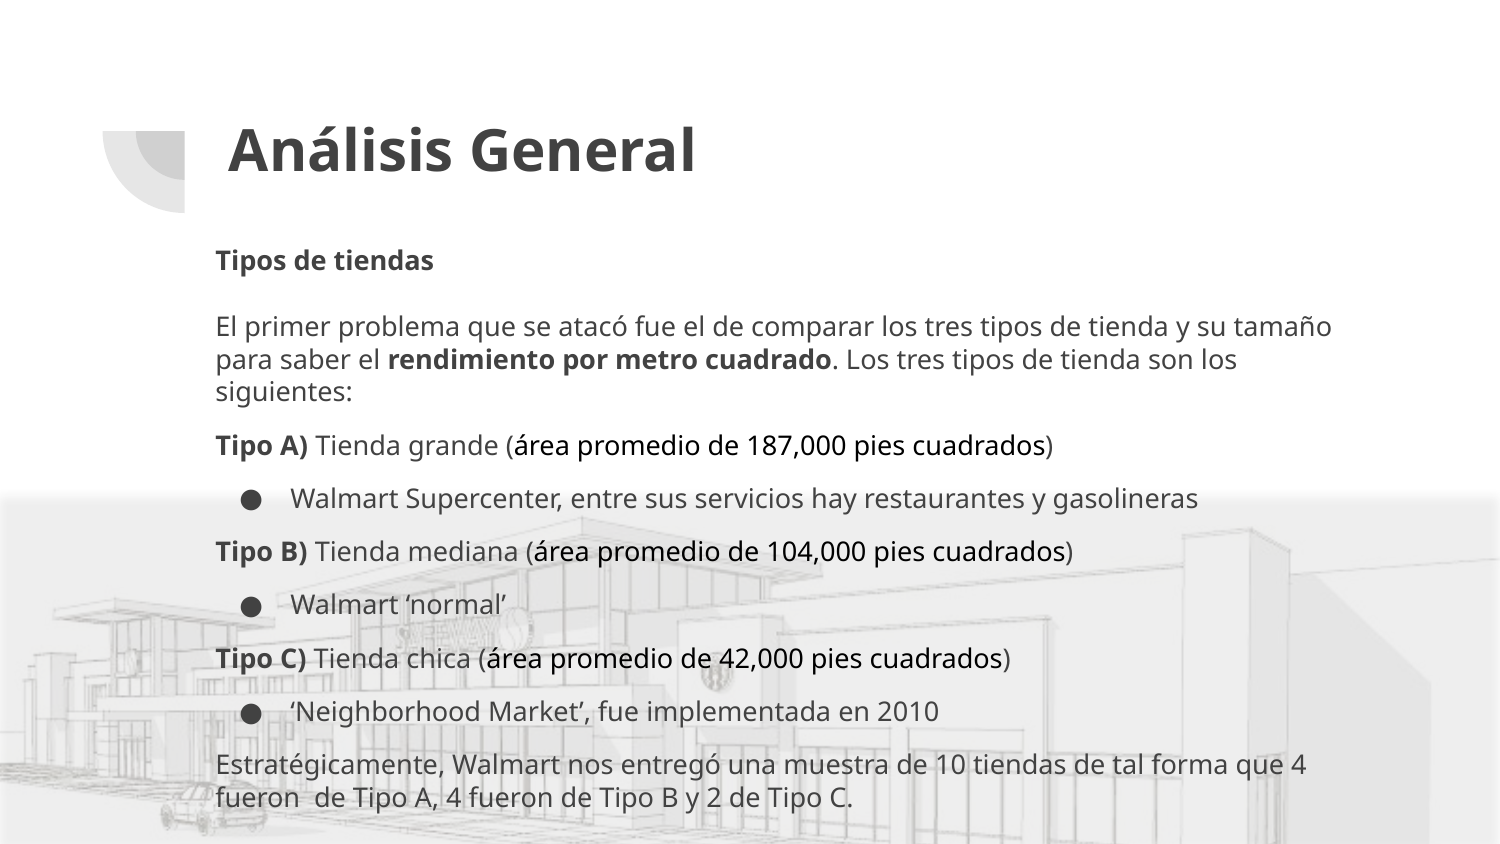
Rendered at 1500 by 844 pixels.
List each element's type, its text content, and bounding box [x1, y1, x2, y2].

list Tipos de tiendas El primer problema que se atacó fue el de comparar los tres tipos de tienda y su tamaño para saber el rendimiento por metro cuadrado. Los tres tipos de tienda son los siguientes: Tipo A) Tienda grande (área promedio de 187,000 pies cuadrados) Walmart Supercenter, entre sus servicios hay restaurantes y gasolineras Tipo B) Tienda mediana (área promedio de 104,000 pies cuadrados) Walmart ‘normal’ Tipo C) Tienda chica (área promedio de 42,000 pies cuadrados) ‘Neighborhood Market’, fue implementada en 2010 Estratégicamente, Walmart nos entregó una muestra de 10 tiendas de tal forma que 4 fueron de Tipo A, 4 fueron de Tipo B y 2 de Tipo C. [200, 223, 1354, 493]
picture [0, 494, 1500, 844]
title Análisis General [213, 98, 1368, 263]
